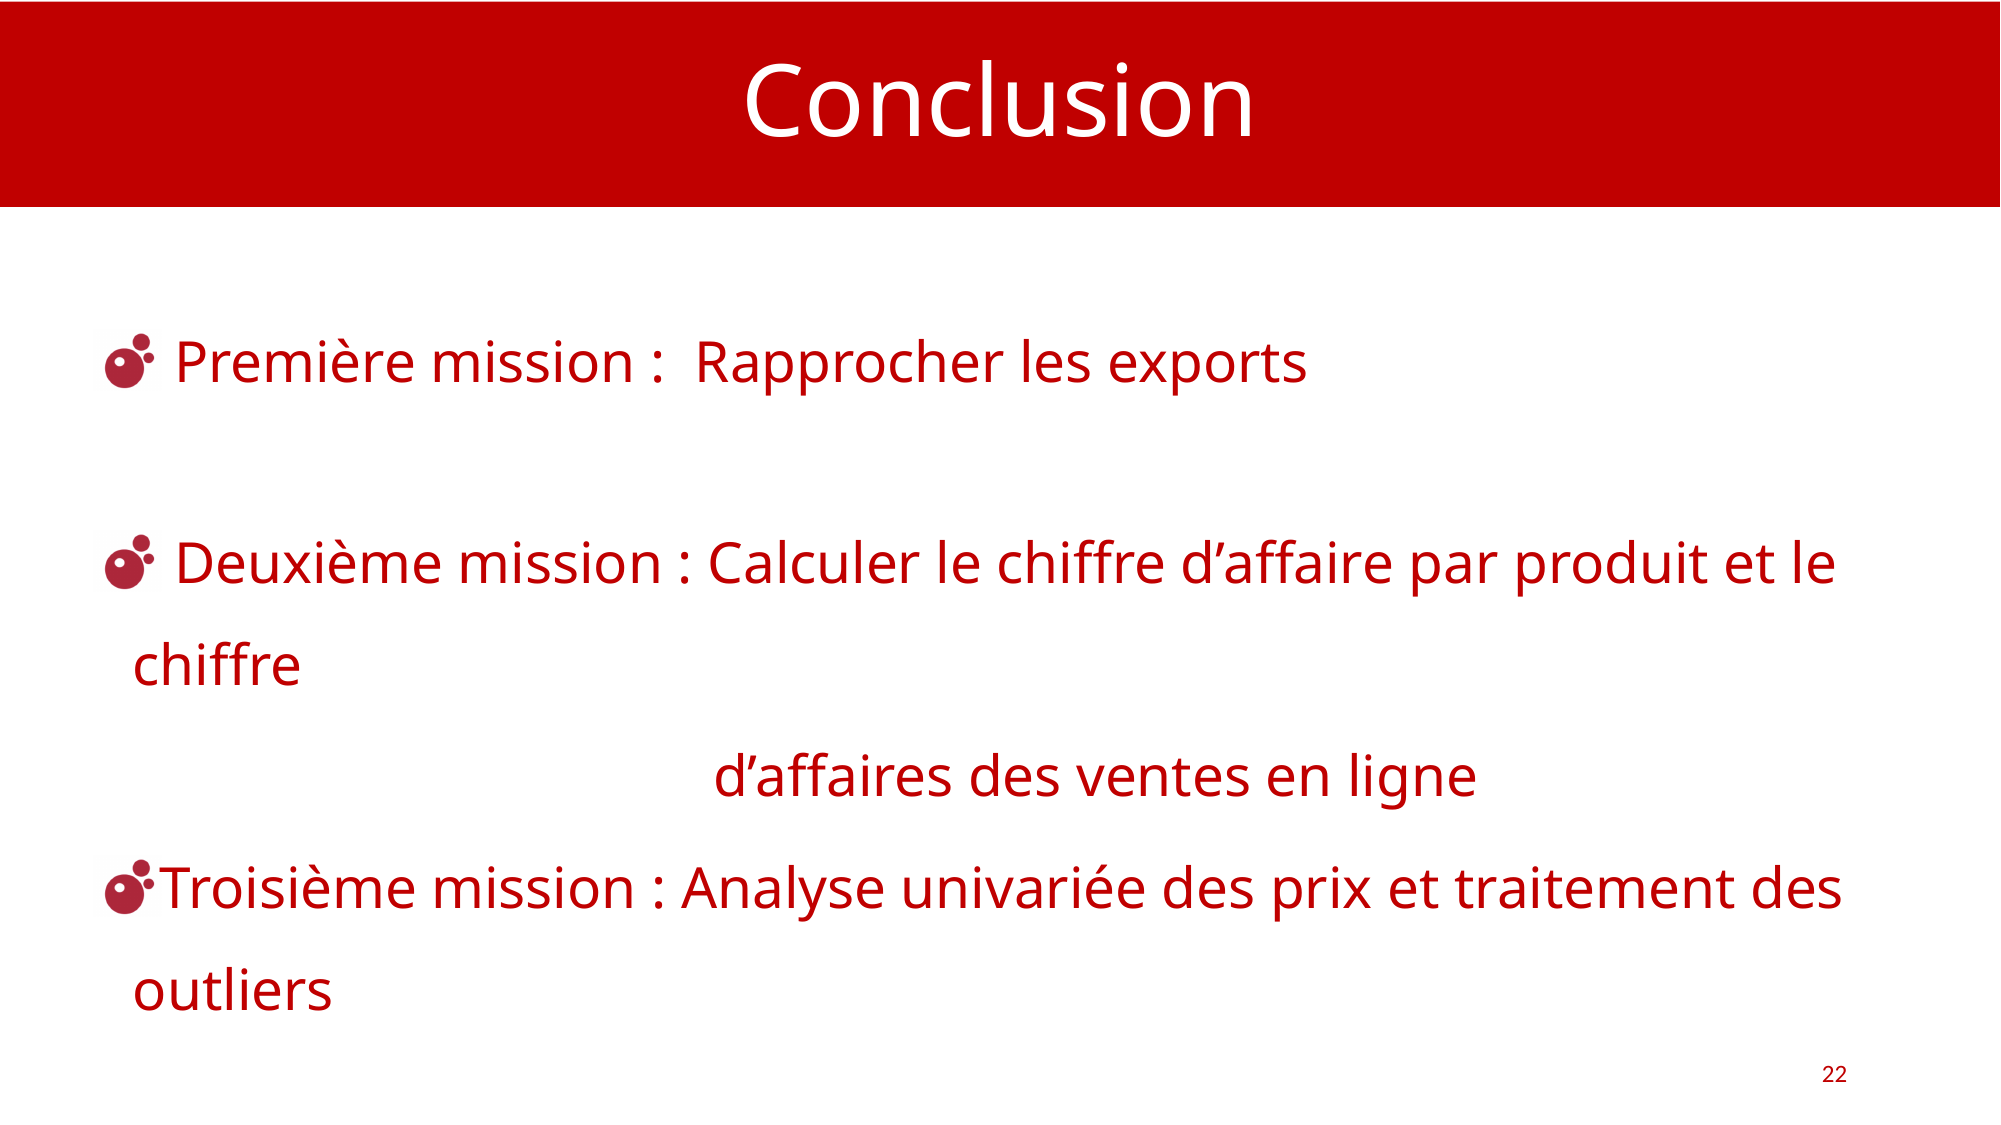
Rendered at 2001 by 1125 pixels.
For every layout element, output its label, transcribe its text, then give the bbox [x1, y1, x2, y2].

picture [93, 530, 162, 592]
title Conclusion [0, 1, 2000, 206]
list Première mission : Rapprocher les exports Deuxième mission : Calculer le chiffre d’affaire par produit et le chiffre d’affaires des ventes en ligne Troisième mission : Analyse univariée des prix et traitement des outliers [0, 206, 2000, 1037]
picture [93, 329, 162, 391]
slide_number 22 [1412, 1042, 1863, 1103]
picture [93, 855, 162, 917]
